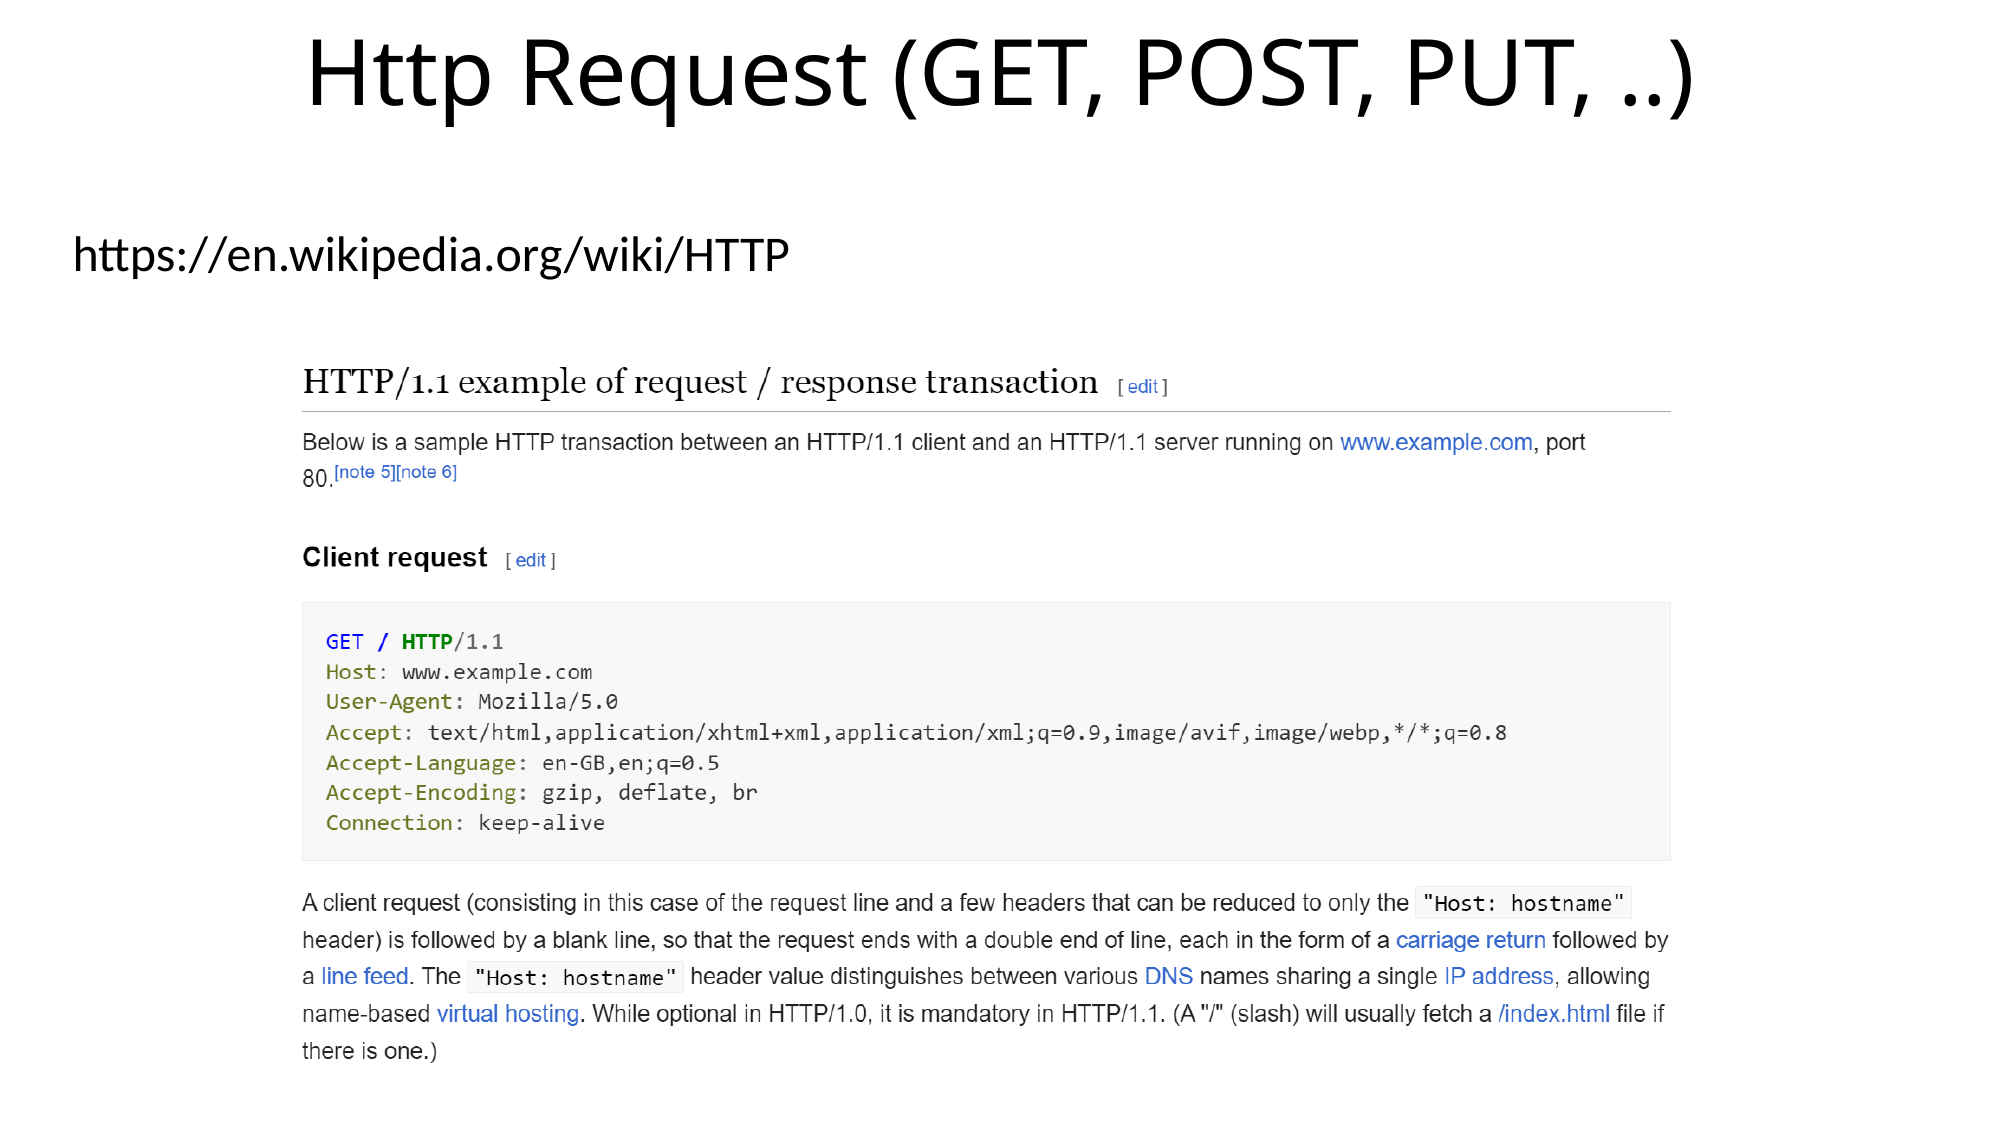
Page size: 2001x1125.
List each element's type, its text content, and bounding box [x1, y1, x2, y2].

title Http Request (GET, POST, PUT, ..) [137, 0, 1863, 152]
text_box https://en.wikipedia.org/wiki/HTTP [57, 213, 1058, 289]
picture [273, 351, 1694, 1075]
